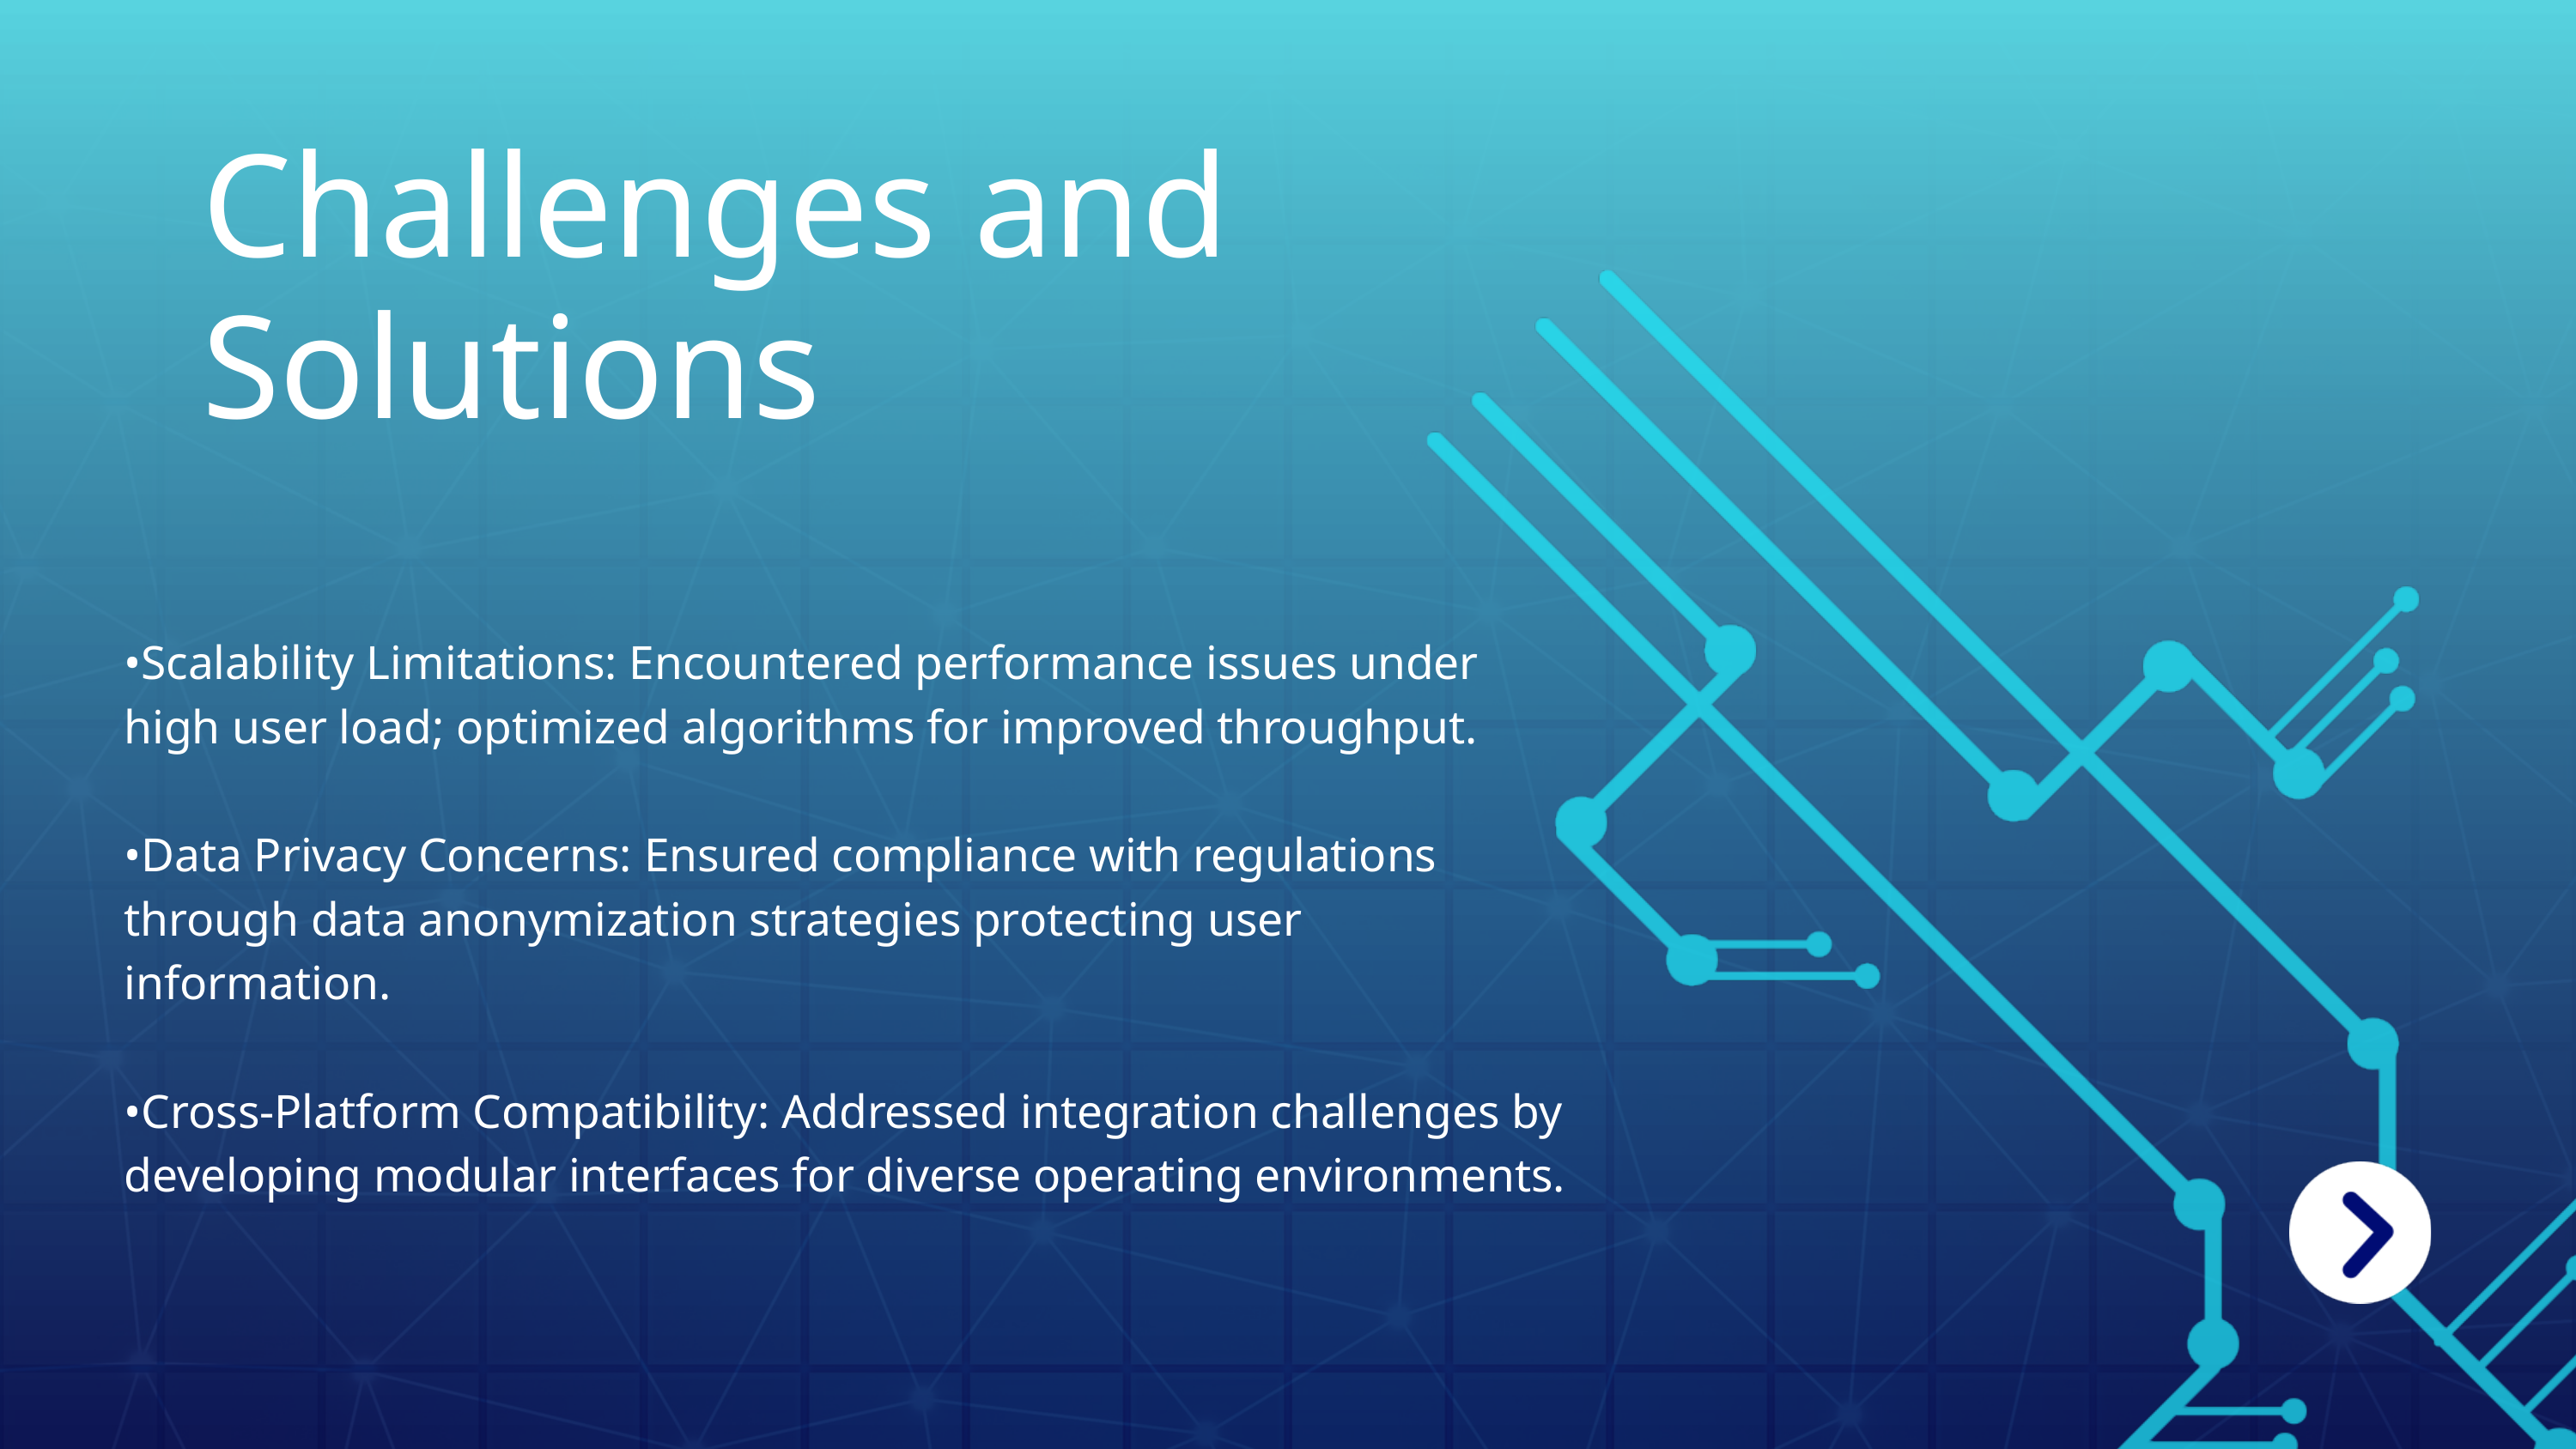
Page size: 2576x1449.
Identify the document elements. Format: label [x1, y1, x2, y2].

text_box [0, 0, 2576, 1449]
